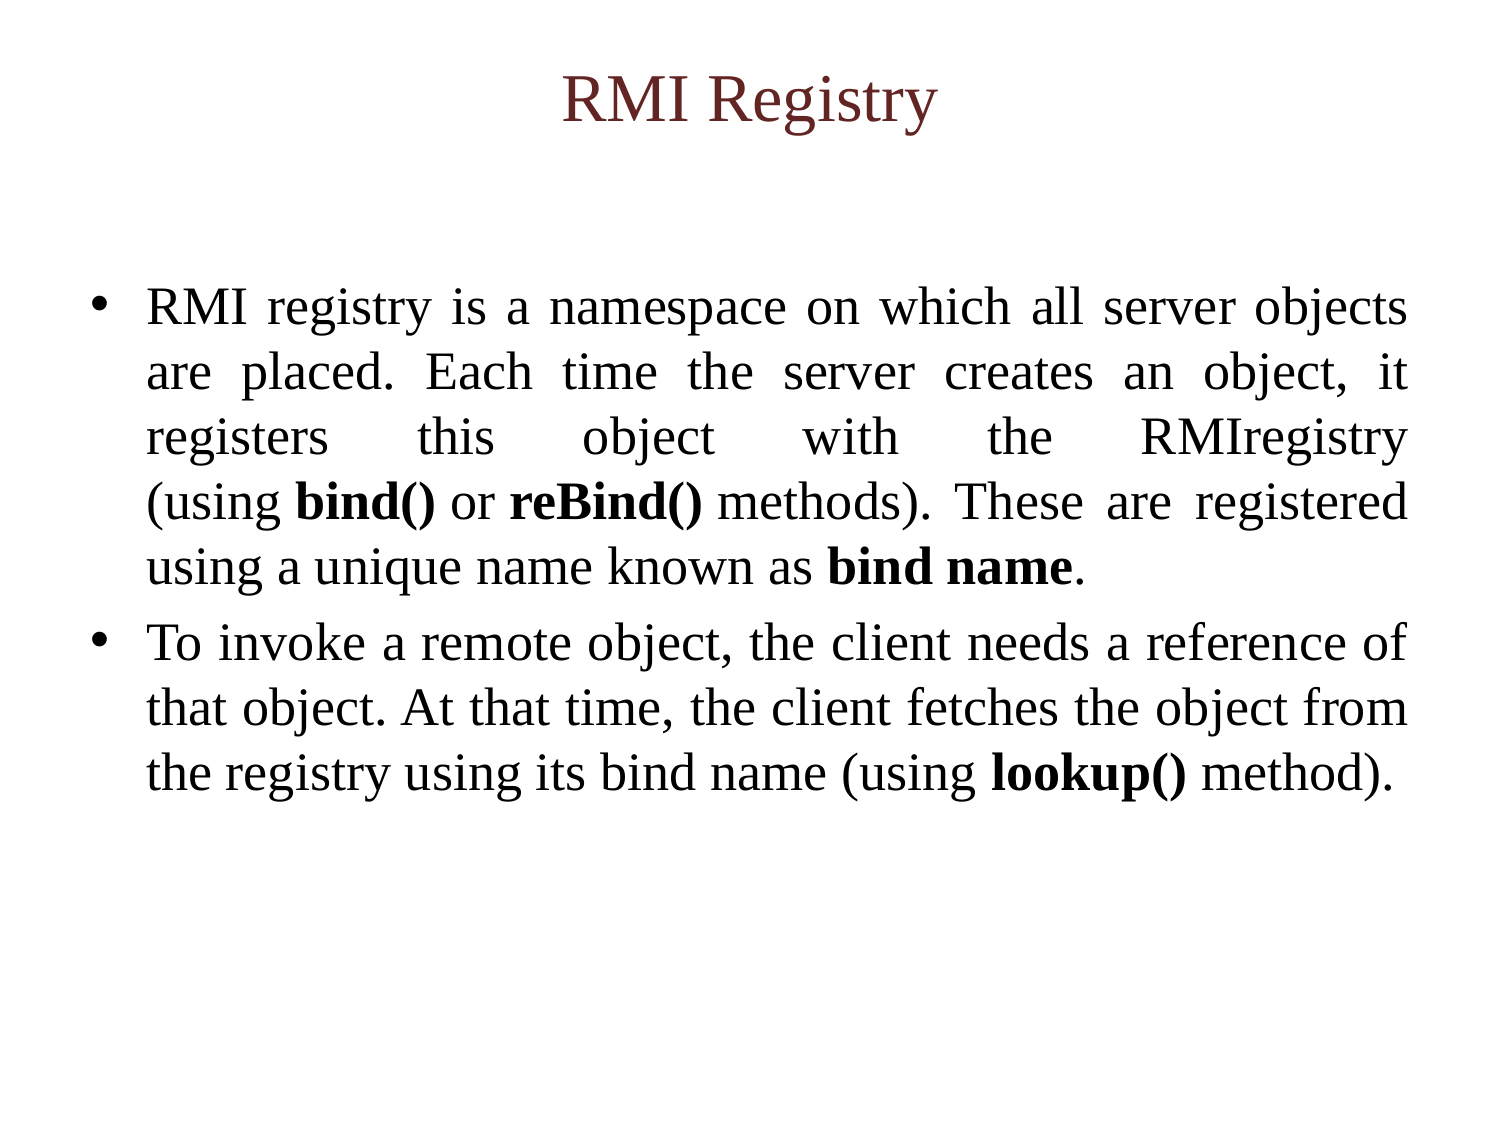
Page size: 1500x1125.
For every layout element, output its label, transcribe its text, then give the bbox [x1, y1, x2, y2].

title RMI Registry [75, 45, 1425, 233]
list RMI registry is a namespace on which all server objects are placed. Each time the server creates an object, it registers this object with the RMIregistry (using bind() or reBind() methods). These are registered using a unique name known as bind name. To invoke a remote object, the client needs a reference of that object. At that time, the client fetches the object from the registry using its bind name (using lookup() method). [75, 262, 1425, 1079]
